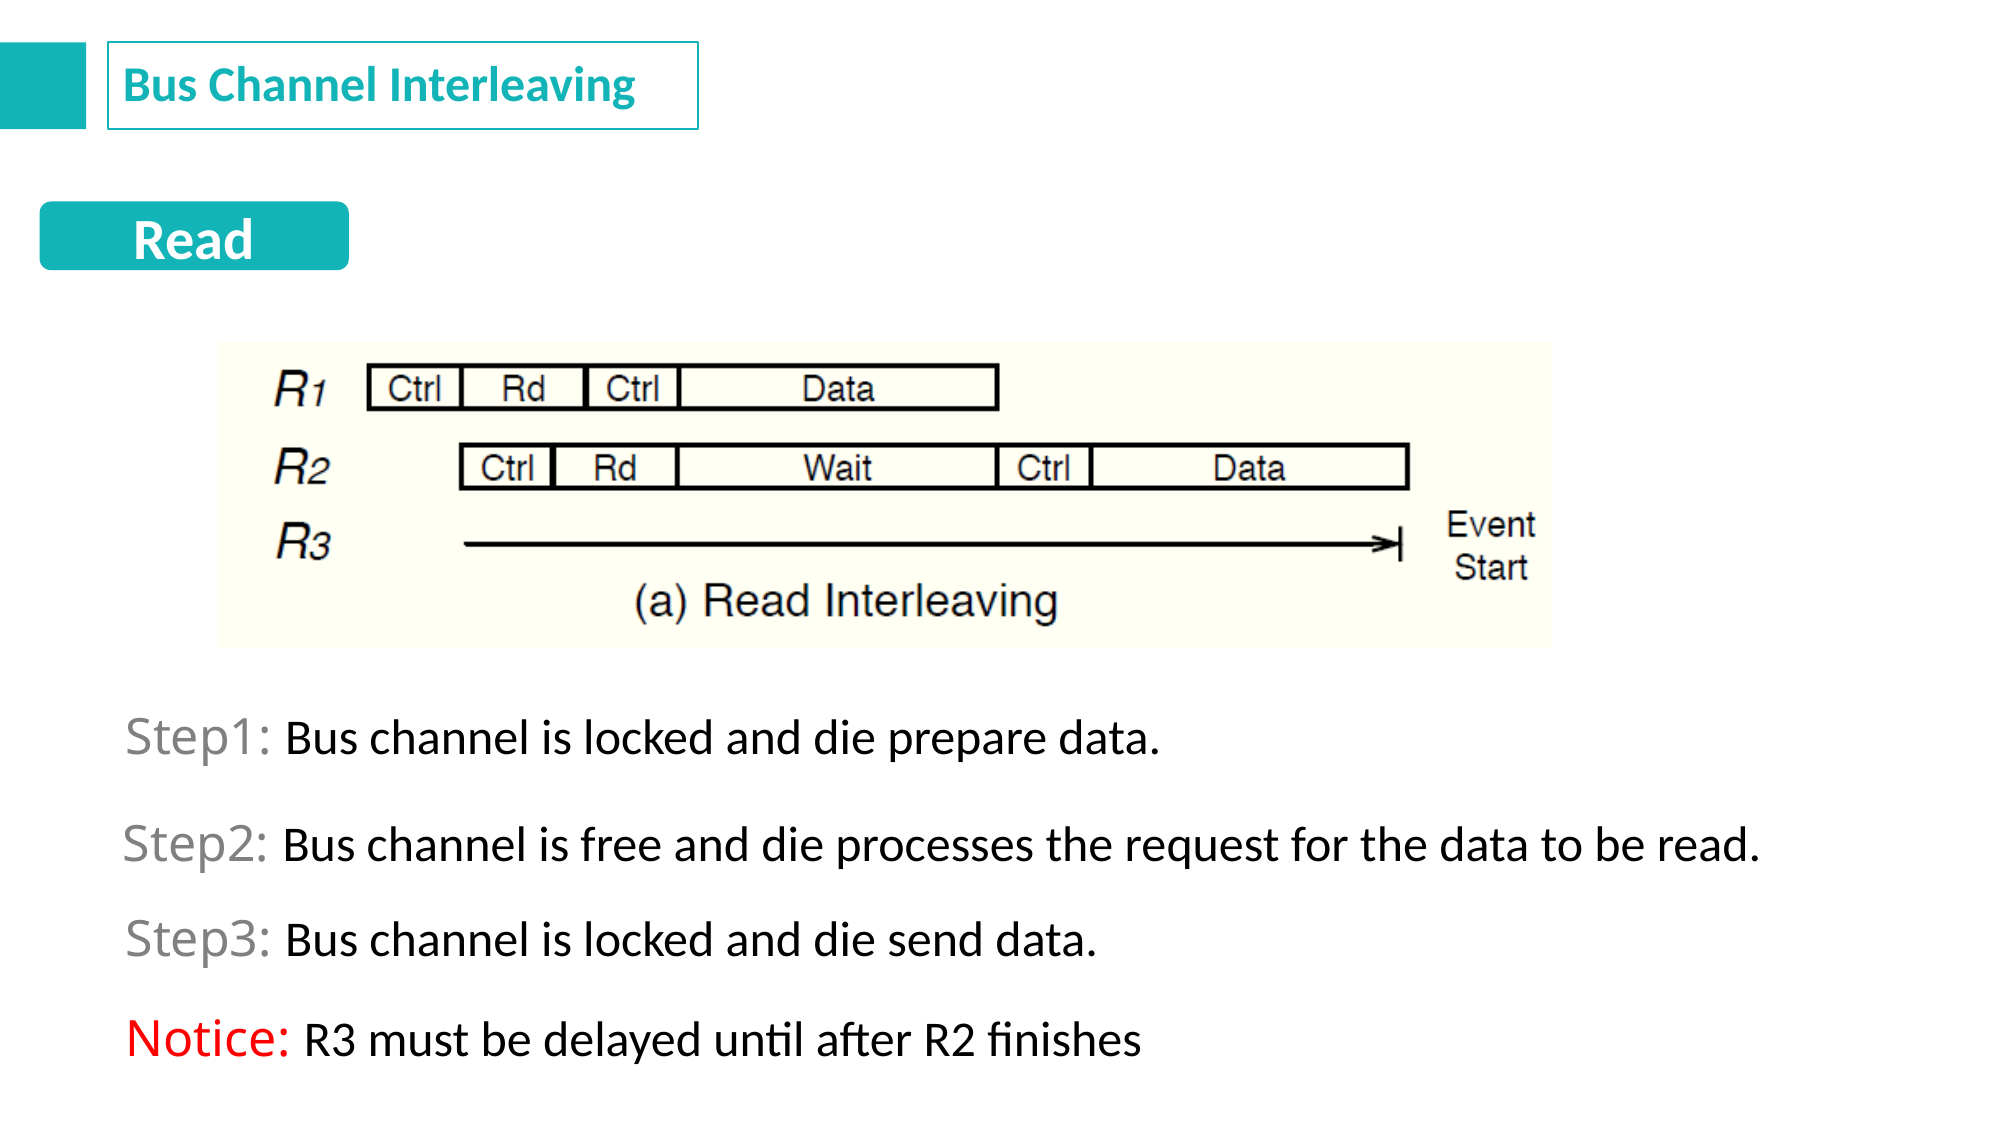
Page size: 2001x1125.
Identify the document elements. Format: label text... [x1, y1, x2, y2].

picture [217, 342, 1552, 648]
text_box Step3: Bus channel is locked and die send data. [110, 898, 1862, 974]
text_box Step1: Bus channel is locked and die prepare data. [110, 697, 1357, 772]
text_box Notice: R3 must be delayed until after R2 finishes [110, 999, 1862, 1074]
text_box Read [38, 200, 350, 272]
text_box Step2: Bus channel is free and die processes the request for the data to be read. [108, 804, 1859, 879]
list Bus Channel Interleaving [107, 41, 699, 130]
